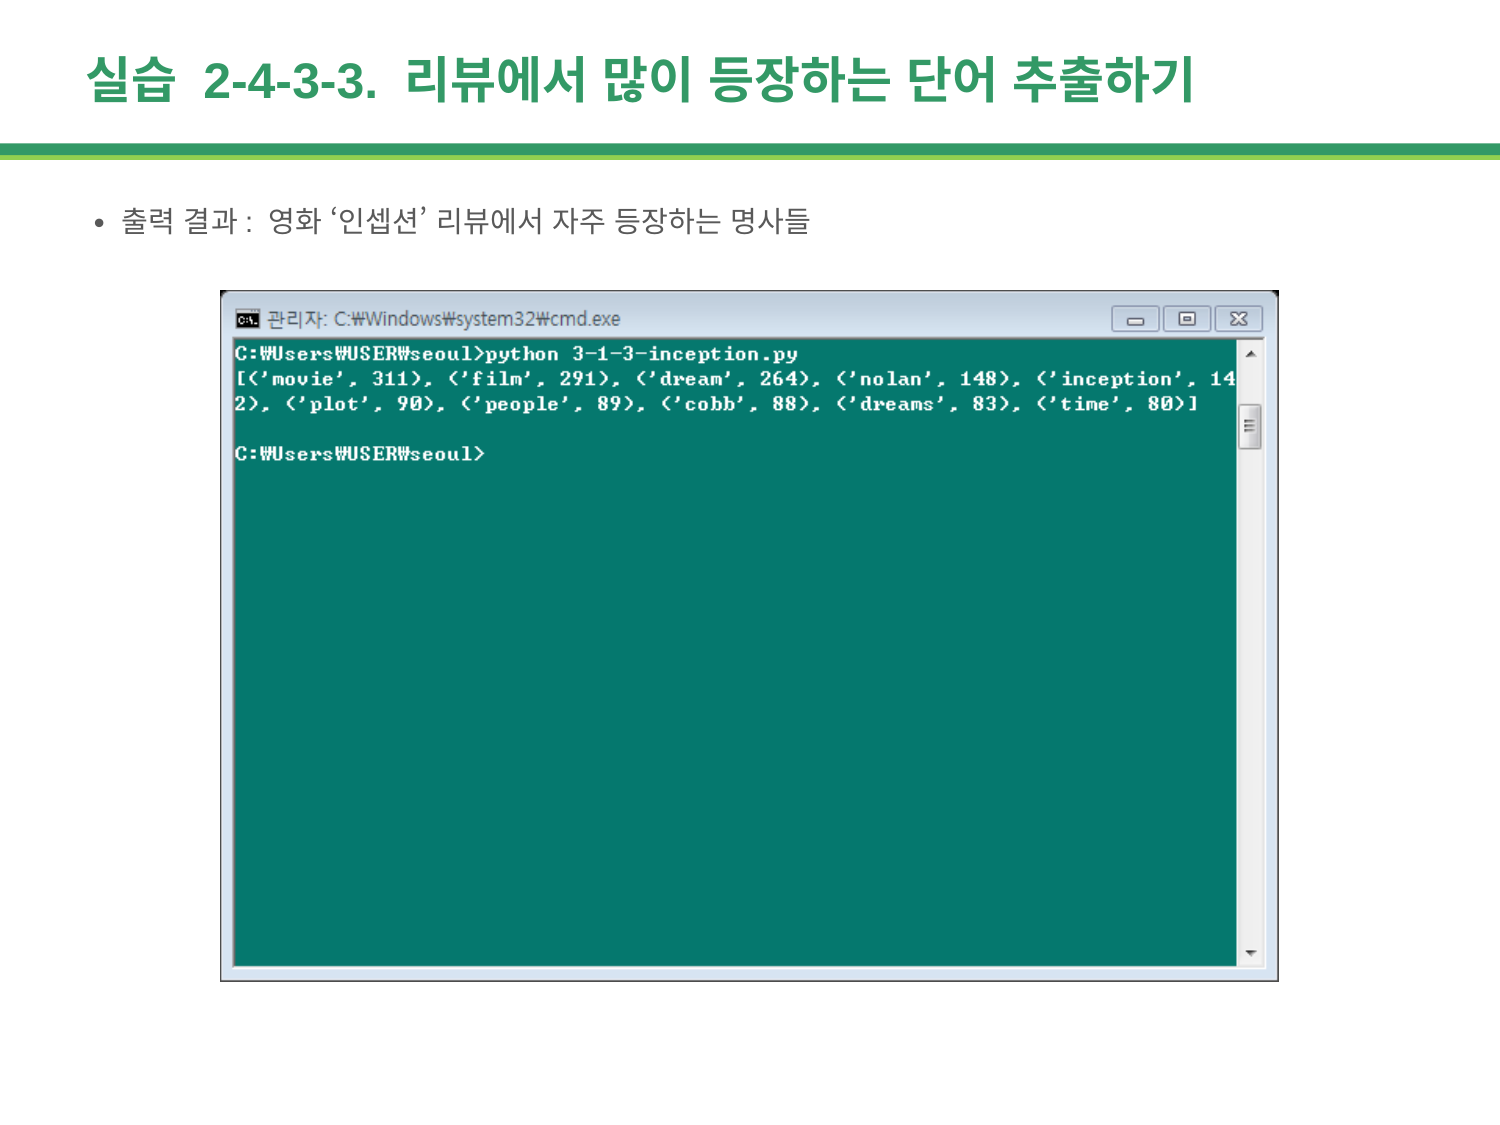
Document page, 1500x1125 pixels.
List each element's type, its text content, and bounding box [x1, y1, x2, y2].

text_box [0, 141, 1500, 157]
text_box ∙ 출력 결과: 영화 ‘인셉션’ 리뷰에서 자주 등장하는 명사들 [75, 196, 1412, 246]
text_box 실습 2-4-3-3. 리뷰에서 많이 등장하는 단어 추출하기 [70, 41, 1212, 116]
picture [220, 290, 1279, 982]
text_box [0, 157, 1500, 162]
